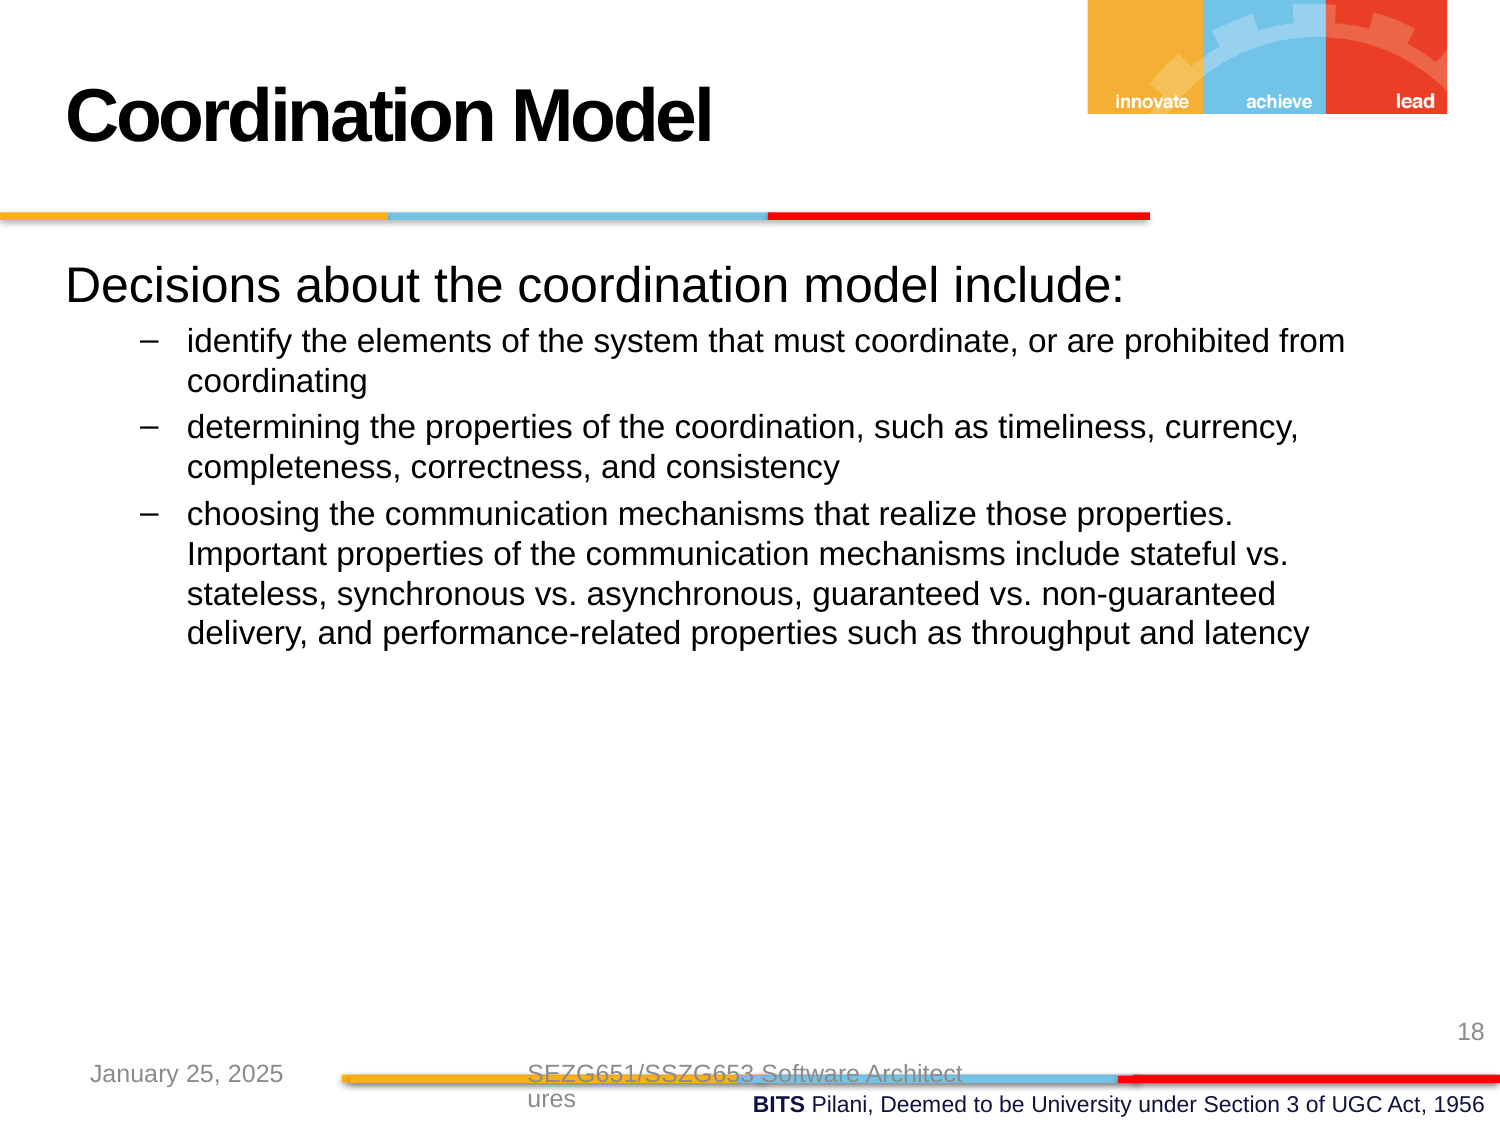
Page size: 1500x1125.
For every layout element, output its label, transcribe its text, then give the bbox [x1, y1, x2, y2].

slide_number 18 [1149, 1000, 1500, 1061]
picture [1087, 0, 1448, 114]
footer SEZG651/SSZG653 Software Architectures [512, 1042, 988, 1103]
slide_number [75, 1042, 425, 1103]
list Coordination Model [50, 24, 1088, 213]
list Decisions about the coordination model include: identify the elements of the system that must coordinate, or are prohibited from coordinating determining the properties of the coordination, such as timeliness, currency, completeness, correctness, and consistency choosing the communication mechanisms that realize those properties. Important properties of the communication mechanisms include stateful vs. stateless, synchronous vs. asynchronous, guaranteed vs. non-guaranteed delivery, and performance-related properties such as throughput and latency [50, 245, 1400, 988]
